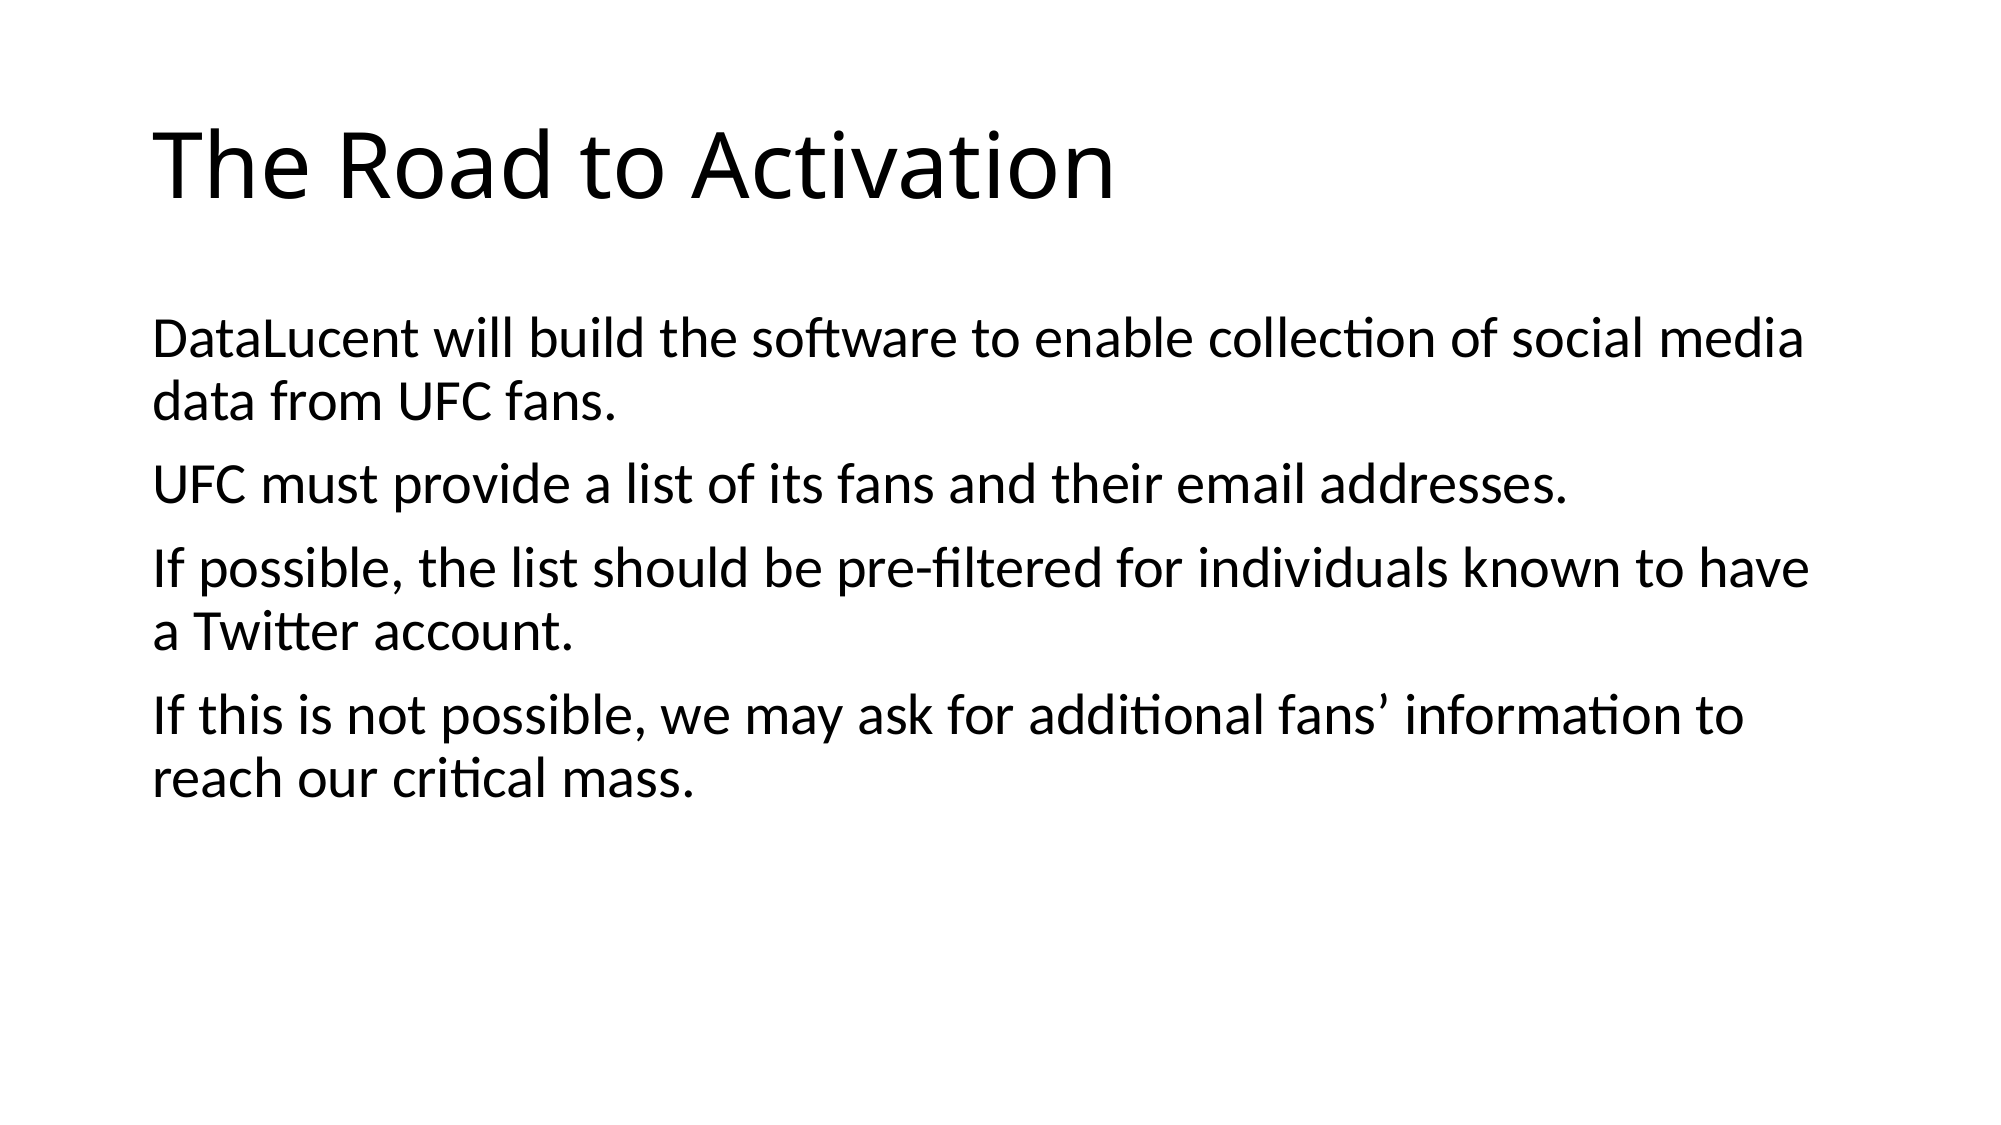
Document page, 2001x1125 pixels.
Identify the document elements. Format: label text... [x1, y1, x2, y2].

list DataLucent will build the software to enable collection of social media data from UFC fans. UFC must provide a list of its fans and their email addresses. If possible, the list should be pre-filtered for individuals known to have a Twitter account. If this is not possible, we may ask for additional fans’ information to reach our critical mass. [137, 299, 1863, 1014]
title The Road to Activation [137, 59, 1863, 278]
